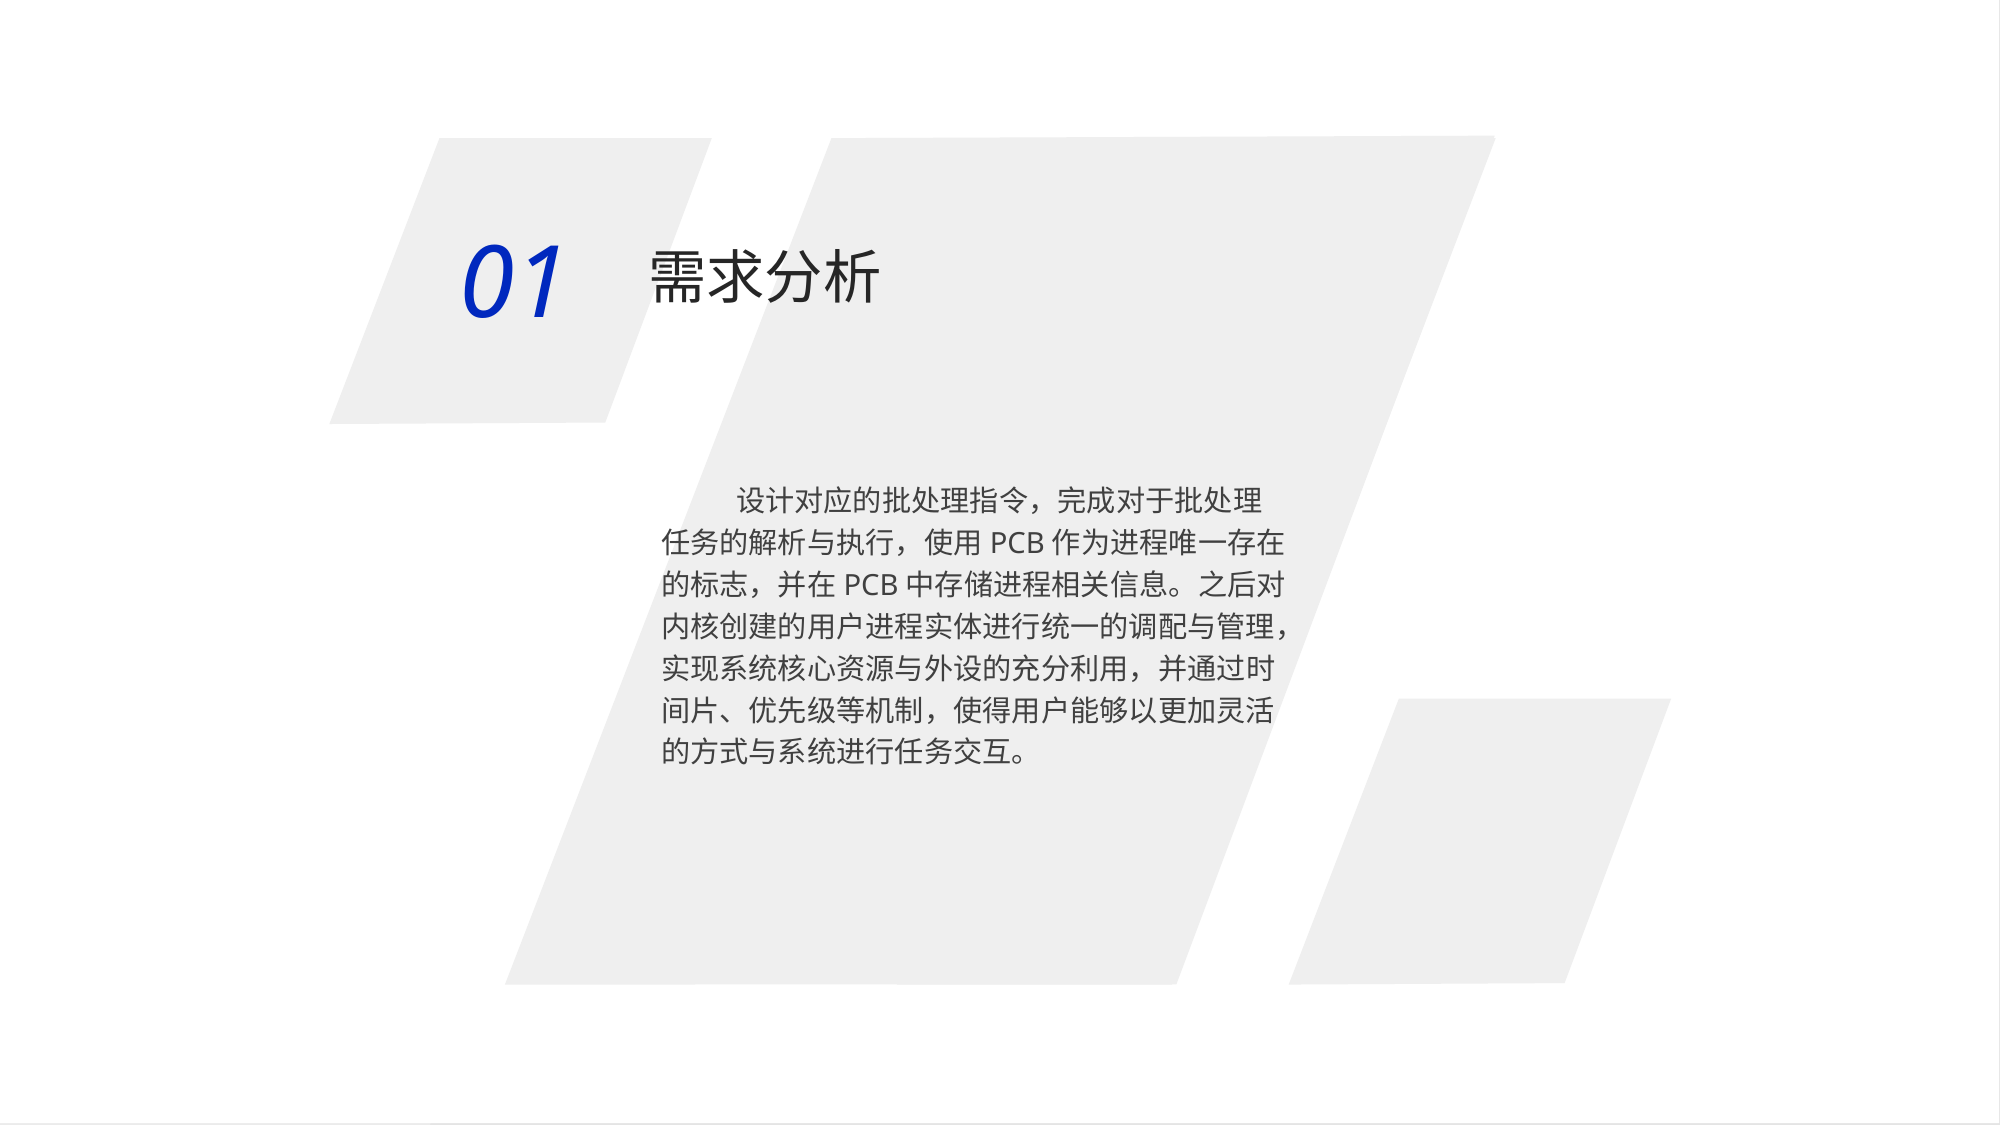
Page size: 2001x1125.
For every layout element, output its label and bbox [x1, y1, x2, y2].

text_box [633, 168, 1319, 780]
text_box [329, 135, 1672, 985]
text_box [0, 0, 2000, 1124]
